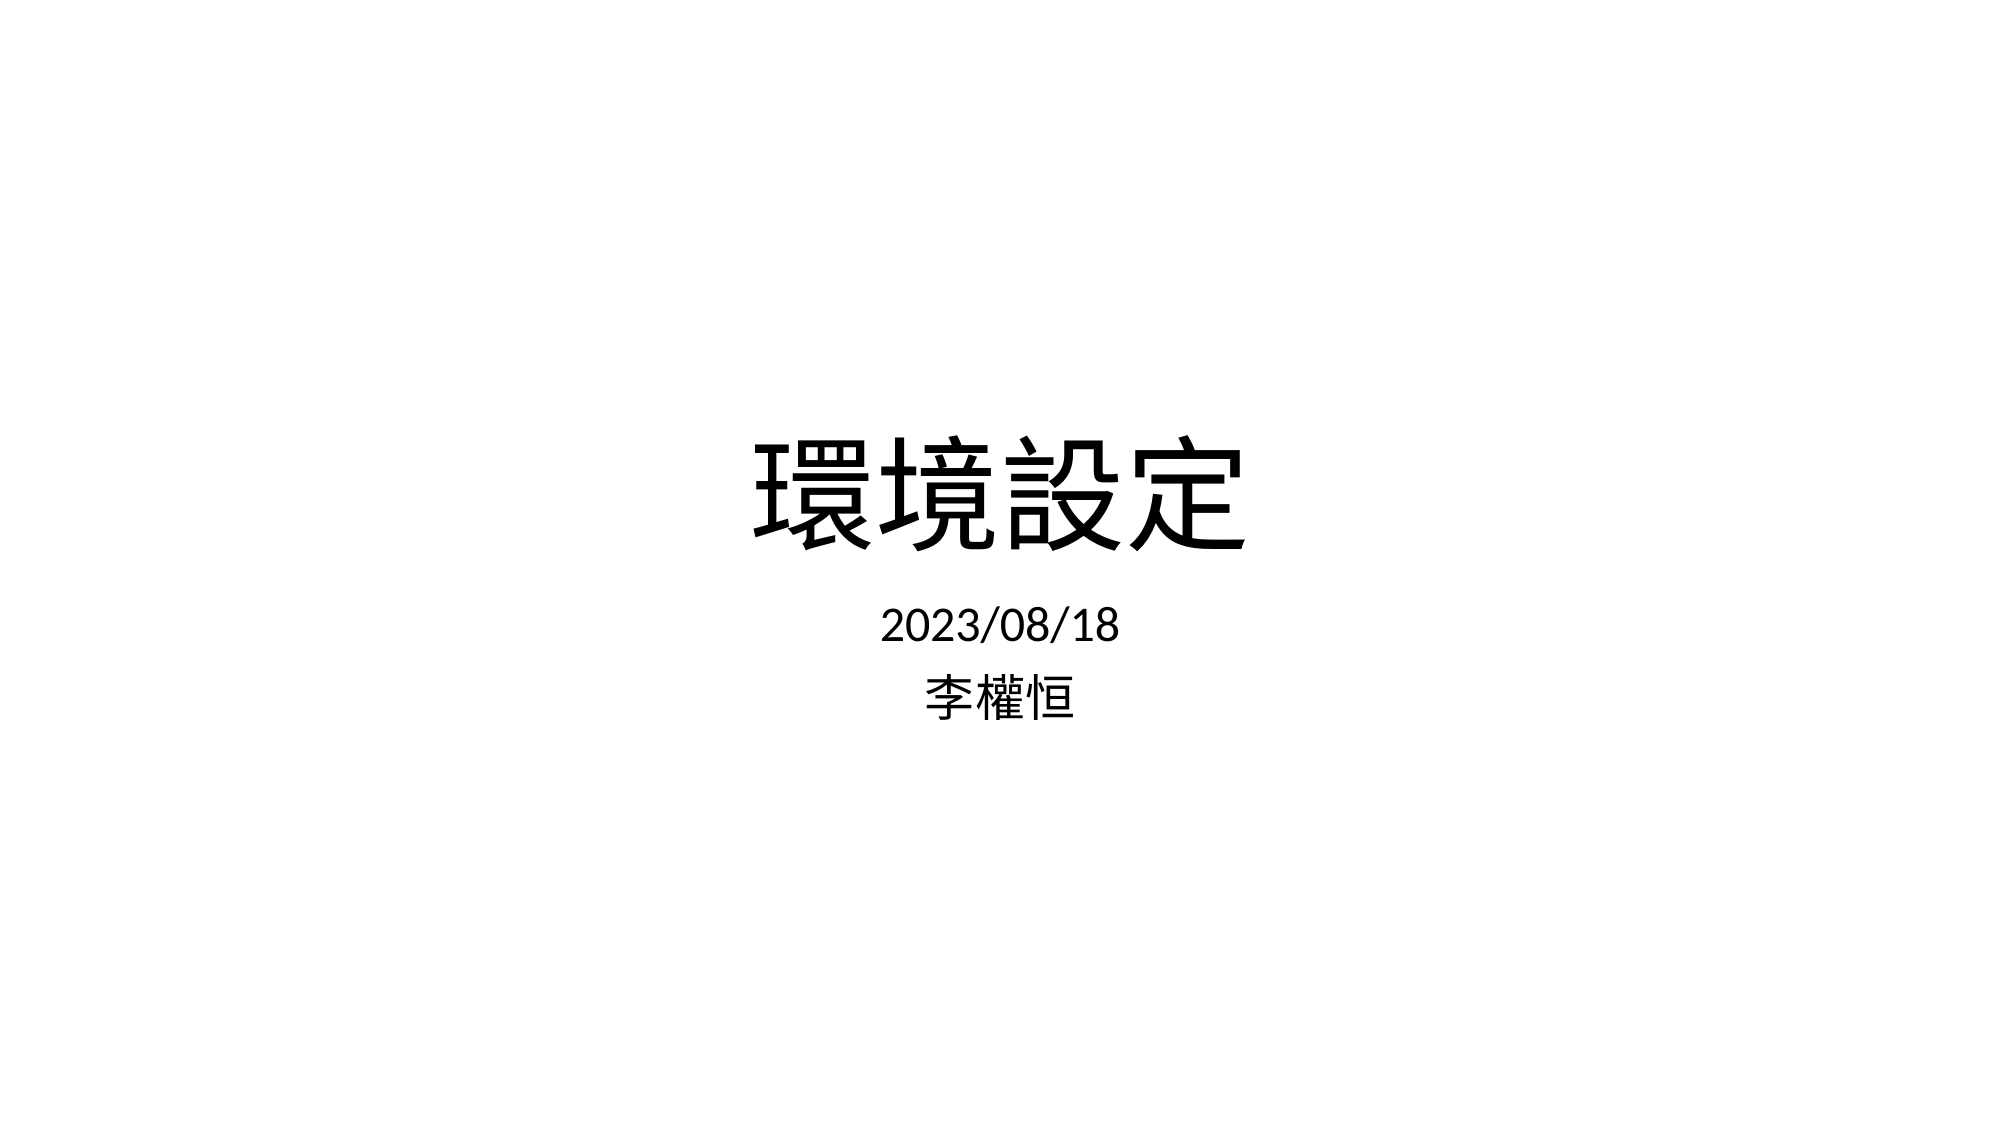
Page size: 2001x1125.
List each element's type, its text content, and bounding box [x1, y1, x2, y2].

subtitle 2023/08/18 李權恒 [249, 590, 1750, 863]
title 環境設定 [249, 184, 1750, 576]
